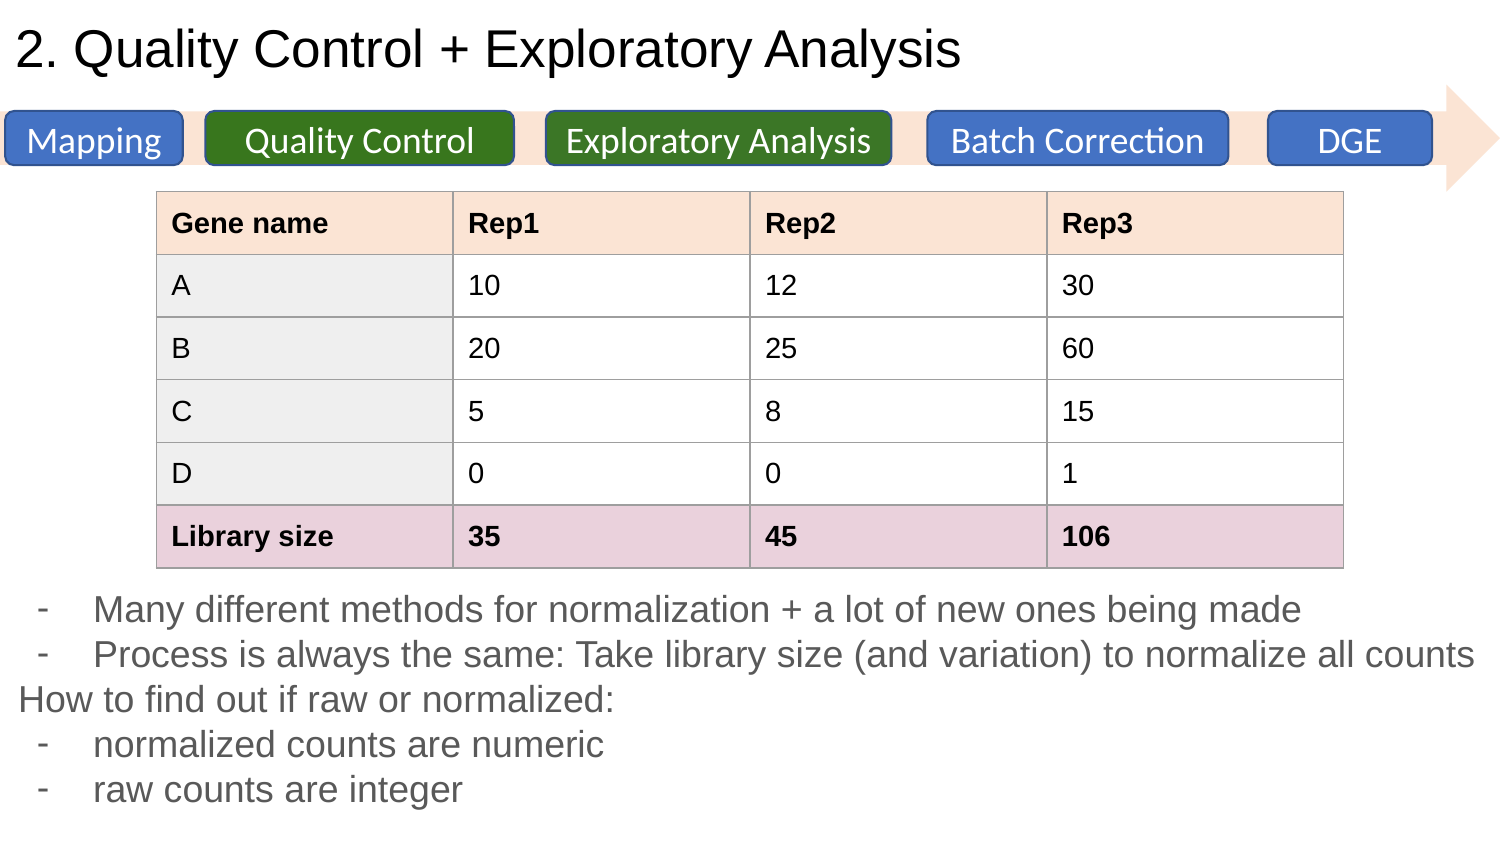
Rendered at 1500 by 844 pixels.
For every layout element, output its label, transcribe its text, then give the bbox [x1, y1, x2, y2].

table_header Gene name [157, 192, 452, 254]
table_cell A [157, 255, 452, 316]
text_box Mapping [5, 110, 183, 166]
table_cell 106 [1048, 506, 1343, 567]
table_cell 30 [1048, 255, 1343, 316]
table_cell 8 [751, 380, 1046, 442]
table_header Rep3 [1048, 192, 1343, 254]
text_box Exploratory Analysis [545, 110, 892, 166]
text_box [0, 111, 10, 165]
table_cell 5 [454, 380, 749, 442]
table_cell 0 [454, 443, 749, 504]
table_cell 60 [1048, 318, 1343, 379]
text_box DGE [1268, 110, 1433, 166]
table_cell 25 [751, 318, 1046, 379]
table_cell 0 [751, 443, 1046, 504]
table_cell Library size [157, 506, 452, 567]
table_cell 15 [1048, 380, 1343, 442]
text_box [178, 111, 210, 165]
title 2. Quality Control + Exploratory Analysis [0, 0, 1398, 94]
table_cell 10 [454, 255, 749, 316]
text_box Batch Correction [927, 110, 1229, 166]
text_box [1427, 84, 1500, 192]
table_cell C [157, 380, 452, 442]
table_header Rep2 [751, 192, 1046, 254]
table_cell 20 [454, 318, 749, 379]
table_header Rep1 [454, 192, 749, 254]
table_cell B [157, 318, 452, 379]
text_box Quality Control [205, 110, 515, 166]
text_box [1224, 111, 1273, 165]
text_box Many different methods for normalization + a lot of new ones being made Process is always the same: Take library size (and variation) to normalize all counts How to find out if raw or normalized: normalized counts are numeric raw counts are integer [3, 569, 1500, 737]
text_box [887, 111, 932, 165]
table_cell D [157, 443, 452, 504]
table_cell 12 [751, 255, 1046, 316]
table_cell 45 [751, 506, 1046, 567]
table_cell 35 [454, 506, 749, 567]
text_box [509, 111, 551, 165]
table_cell 1 [1048, 443, 1343, 504]
